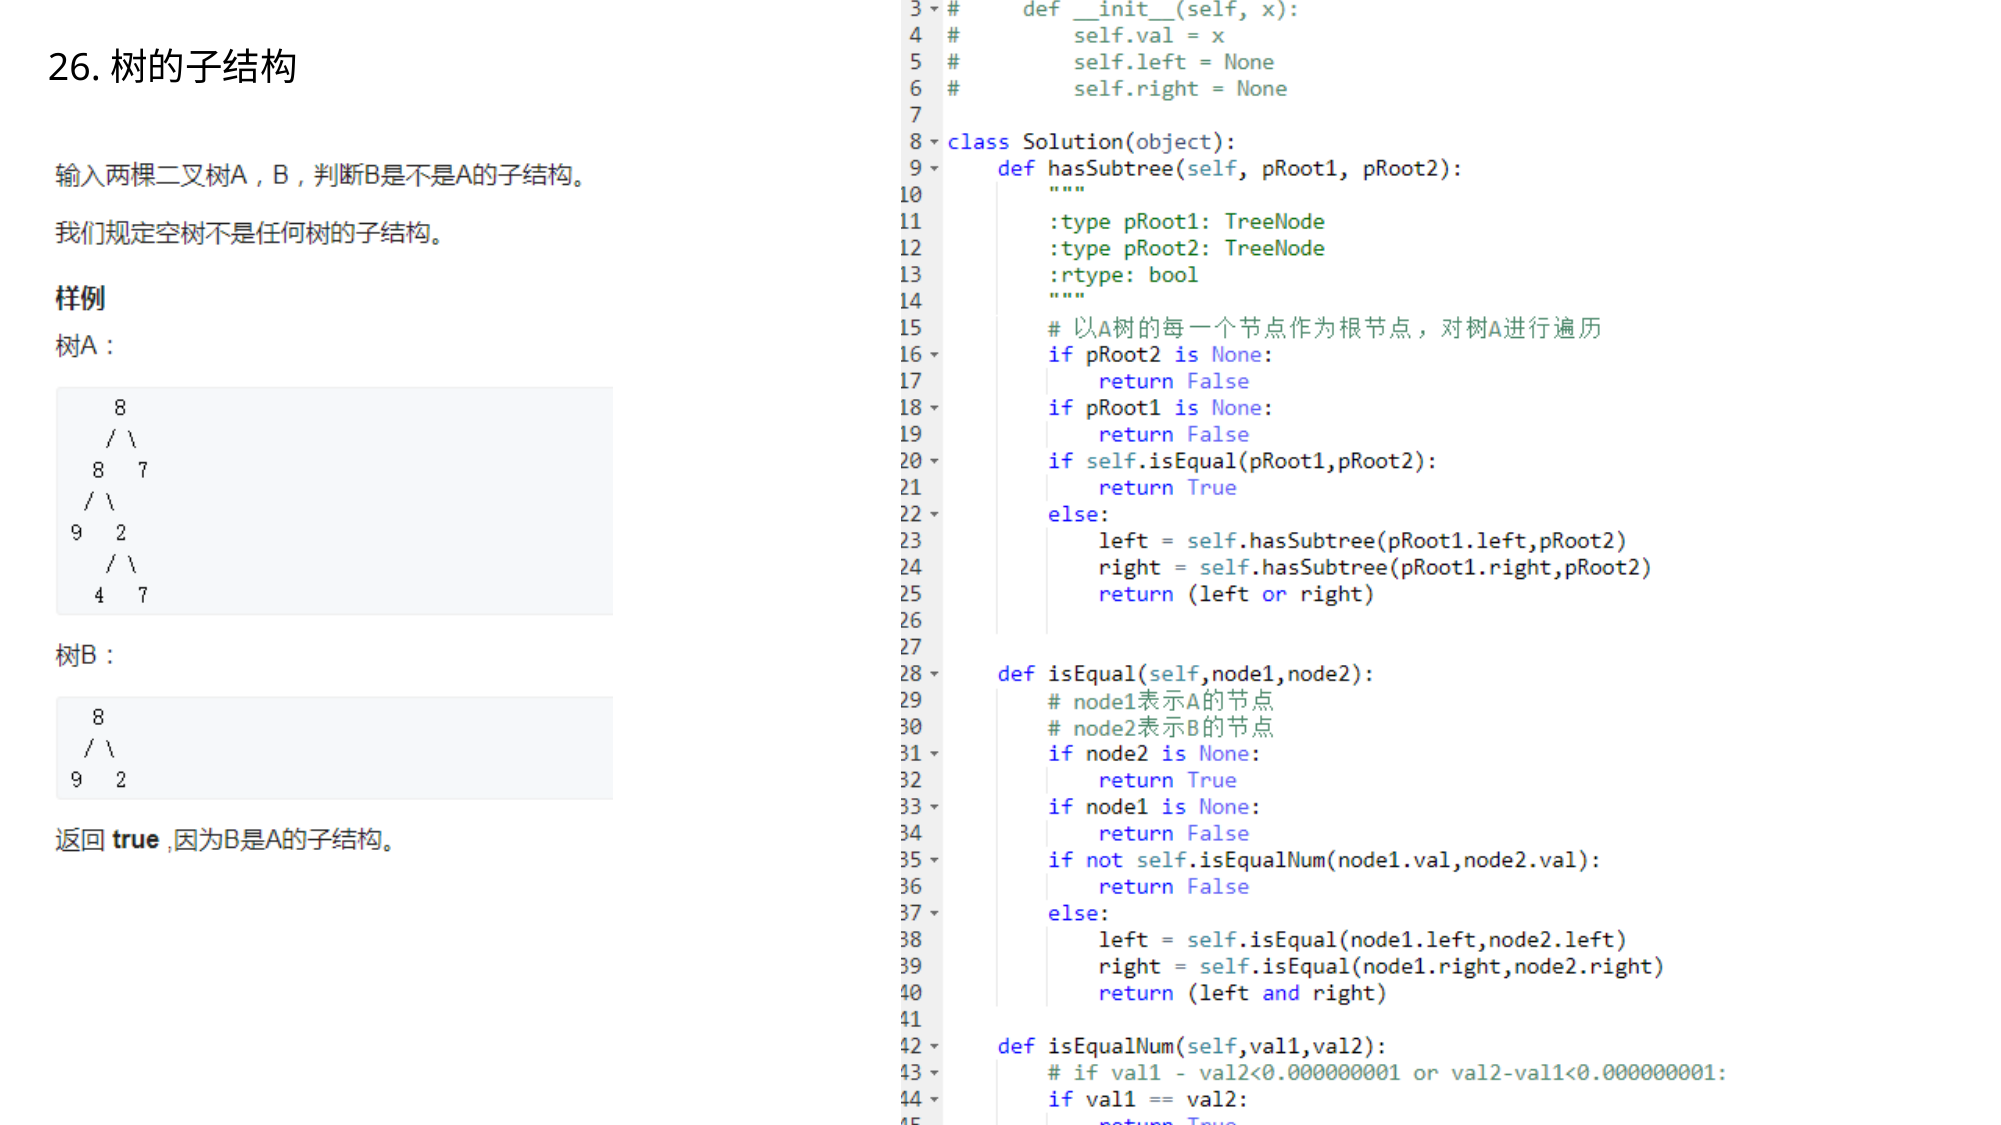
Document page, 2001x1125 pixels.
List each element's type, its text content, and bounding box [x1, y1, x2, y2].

picture [33, 137, 613, 875]
picture [901, 0, 1753, 1125]
text_box 26.树的子结构 [33, 35, 523, 96]
